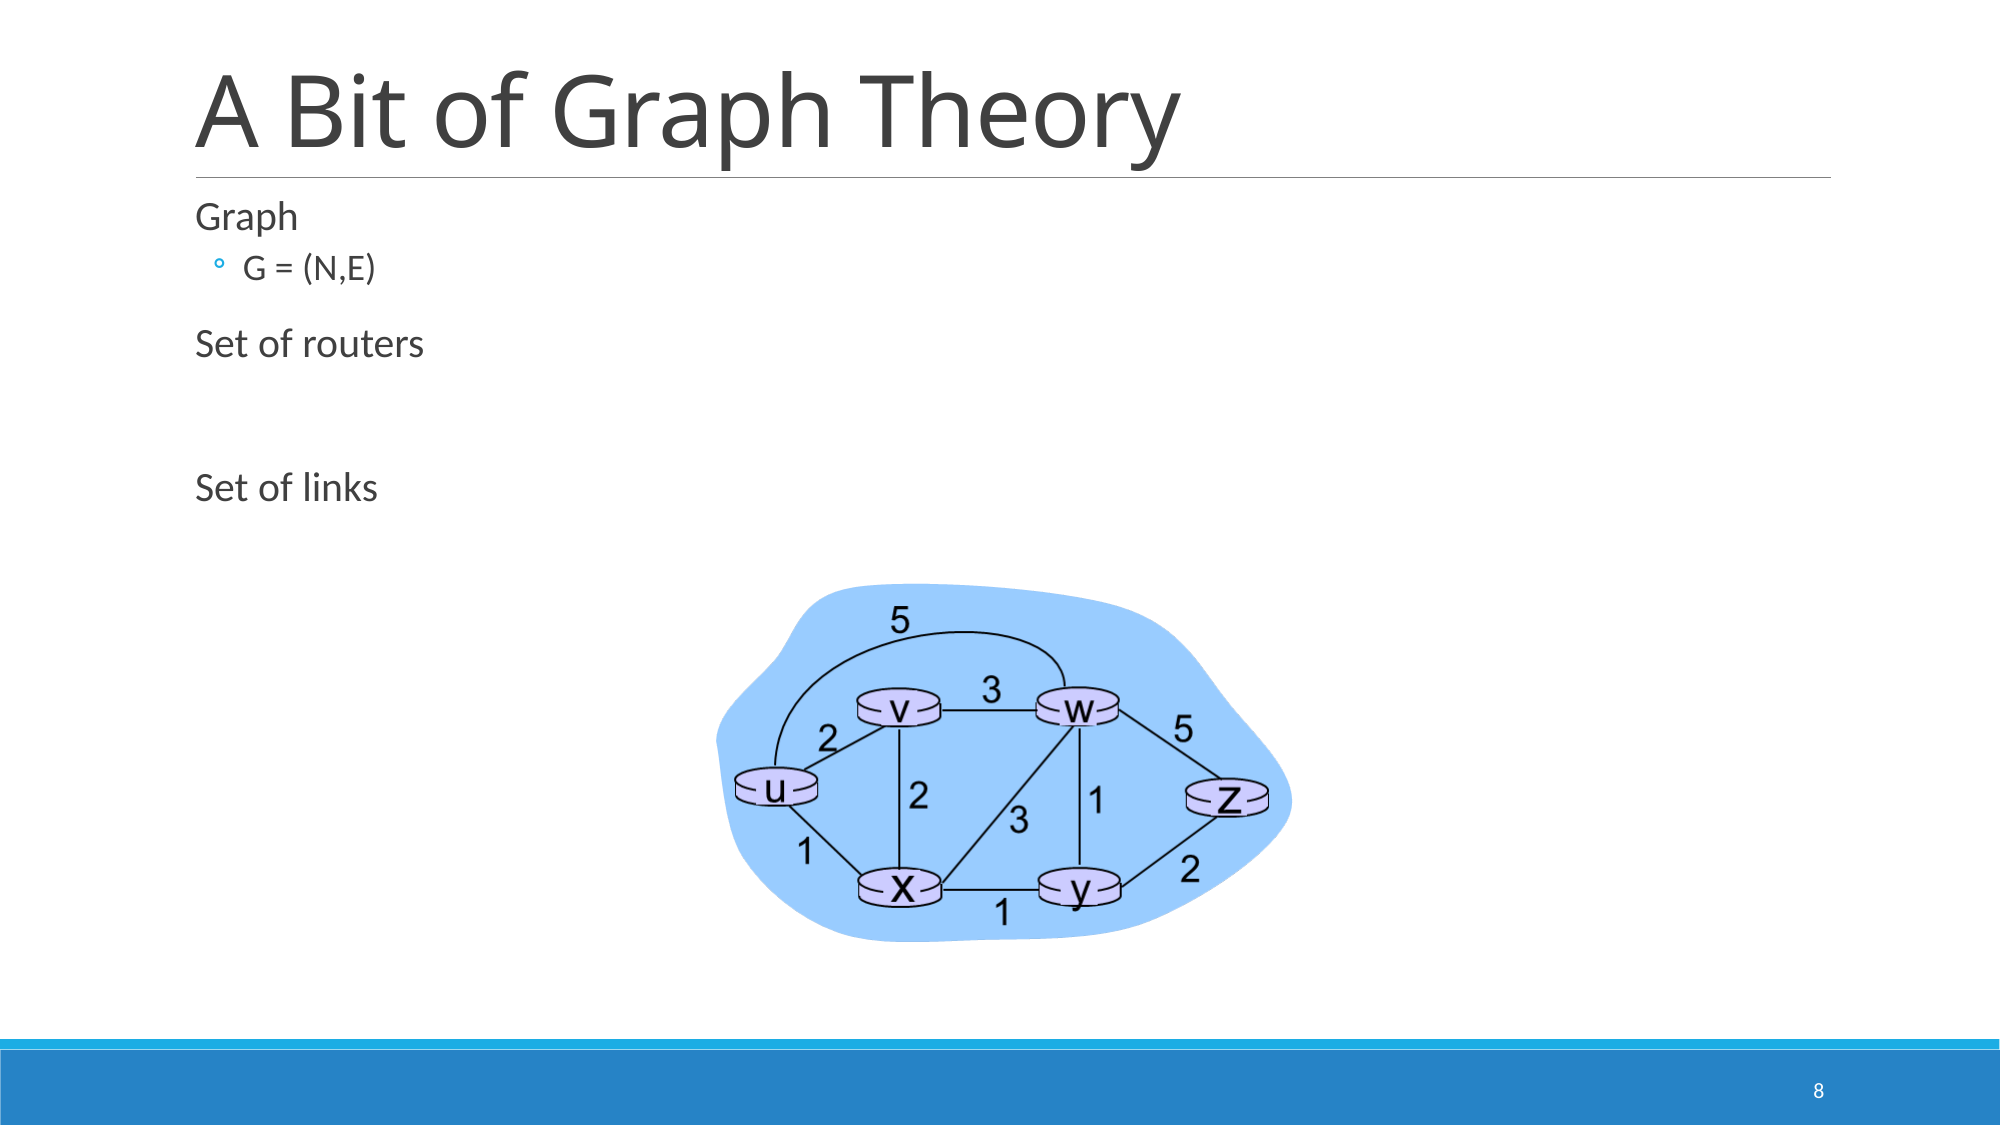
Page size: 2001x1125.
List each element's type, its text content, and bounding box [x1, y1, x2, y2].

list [716, 583, 1294, 959]
slide_number 8 [1624, 1059, 1840, 1120]
title A Bit of Graph Theory [180, 47, 1830, 176]
